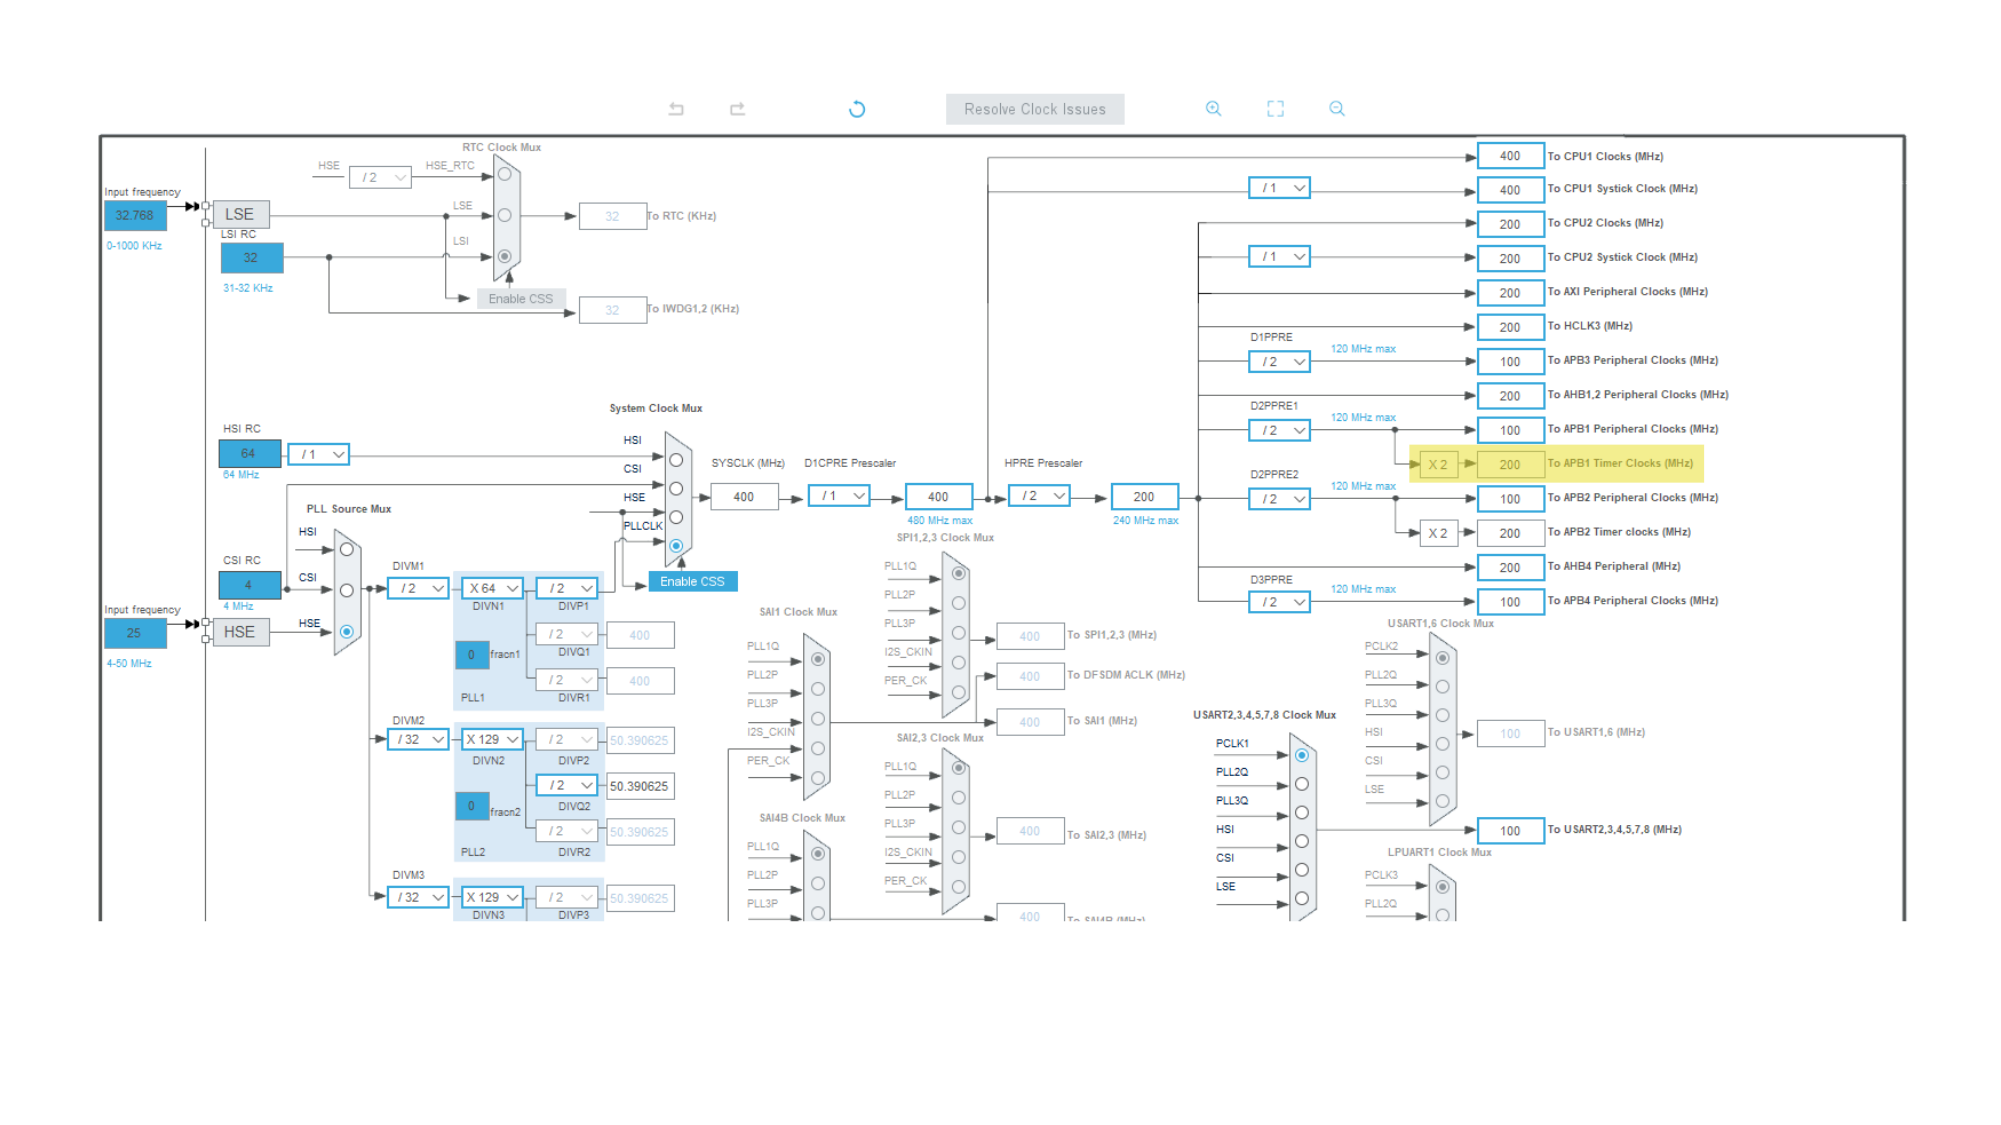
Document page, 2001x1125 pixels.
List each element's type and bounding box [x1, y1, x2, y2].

picture [78, 87, 1922, 927]
